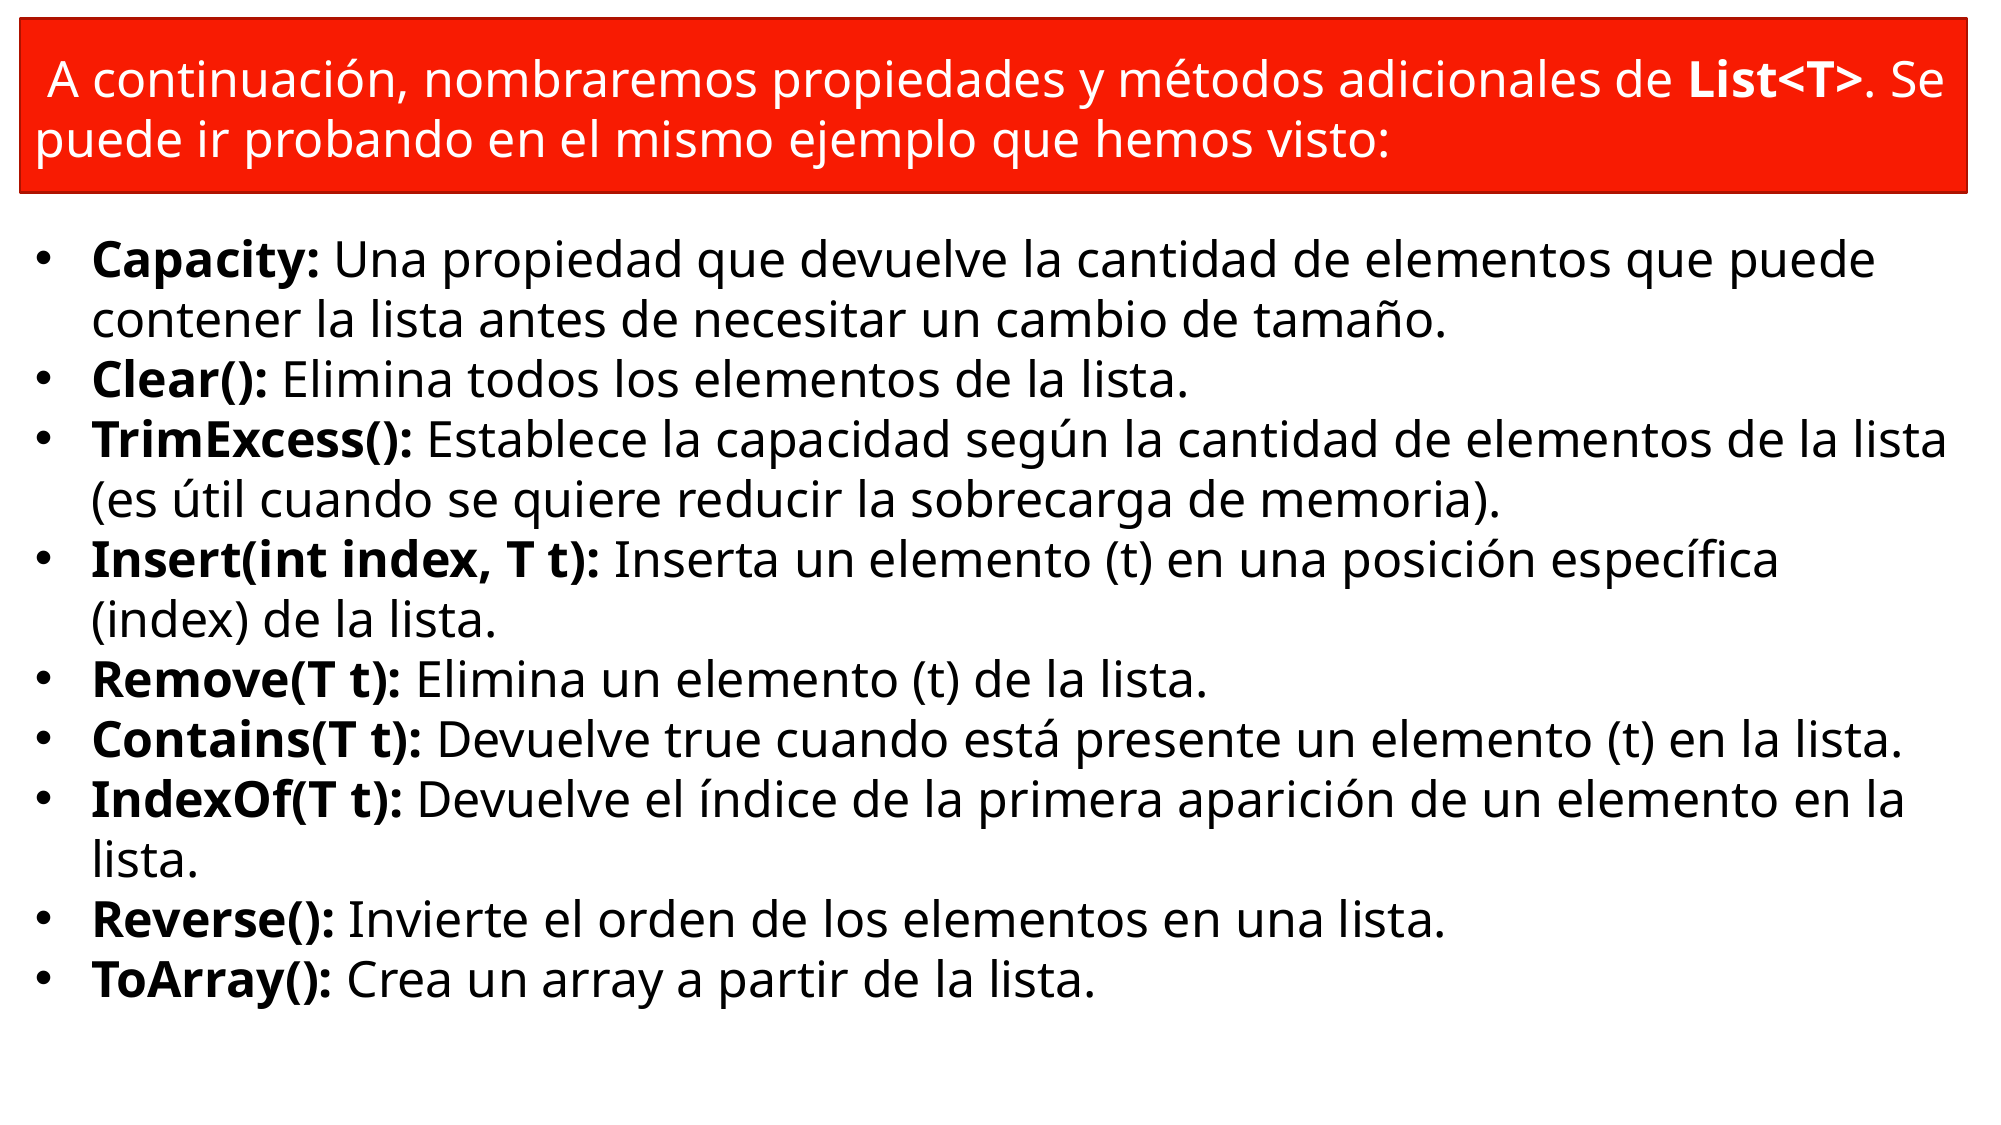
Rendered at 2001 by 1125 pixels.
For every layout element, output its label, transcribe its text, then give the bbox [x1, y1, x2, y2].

text_box [19, 17, 1968, 39]
text_box A continuación, nombraremos propiedades y métodos adicionales de List<T>. Se puede ir probando en el mismo ejemplo que hemos visto: Capacity: Una propiedad que devuelve la cantidad de elementos que puede contener la lista antes de necesitar un cambio de tamaño. Clear(): Elimina todos los elementos de la lista. TrimExcess(): Establece la capacidad según la cantidad de elementos de la lista (es útil cuando se quiere reducir la sobrecarga de memoria). Insert(int index, T t): Inserta un elemento (t) en una posición específica (index) de la lista. Remove(T t): Elimina un elemento (t) de la lista. Contains(T t): Devuelve true cuando está presente un elemento (t) en la lista. IndexOf(T t): Devuelve el índice de la primera aparición de un elemento en la lista. Reverse(): Invierte el orden de los elementos en una lista. ToArray(): Crea un array a partir de la lista. [19, 39, 1968, 1015]
